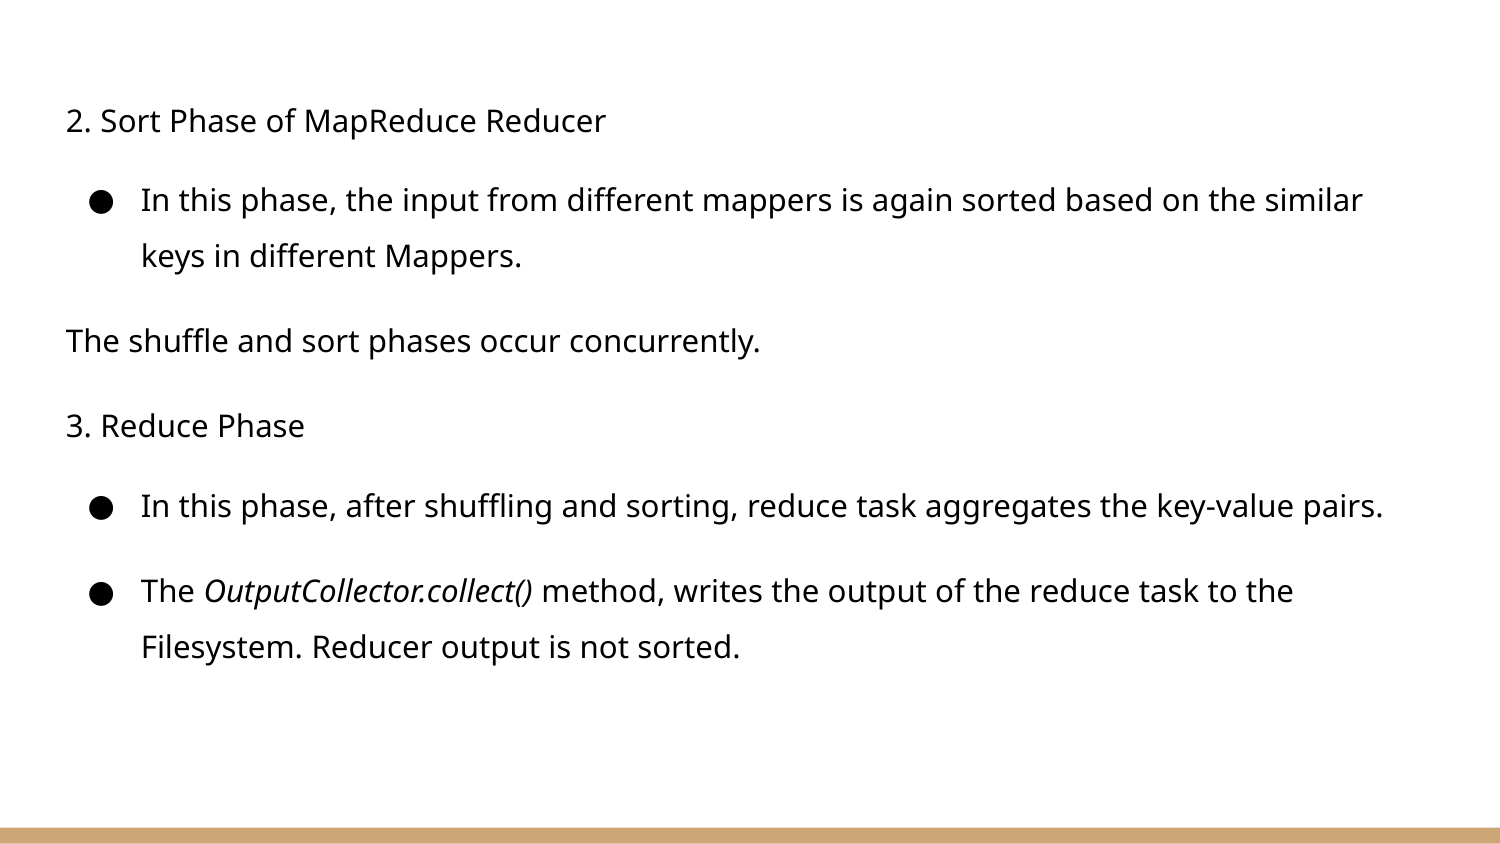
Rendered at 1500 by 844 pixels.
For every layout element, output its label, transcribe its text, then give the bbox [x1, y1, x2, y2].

list 2. Sort Phase of MapReduce Reducer In this phase, the input from different mappers is again sorted based on the similar keys in different Mappers. The shuffle and sort phases occur concurrently. 3. Reduce Phase In this phase, after shuffling and sorting, reduce task aggregates the key-value pairs. The OutputCollector.collect() method, writes the output of the reduce task to the Filesystem. Reducer output is not sorted. [50, 67, 1449, 752]
